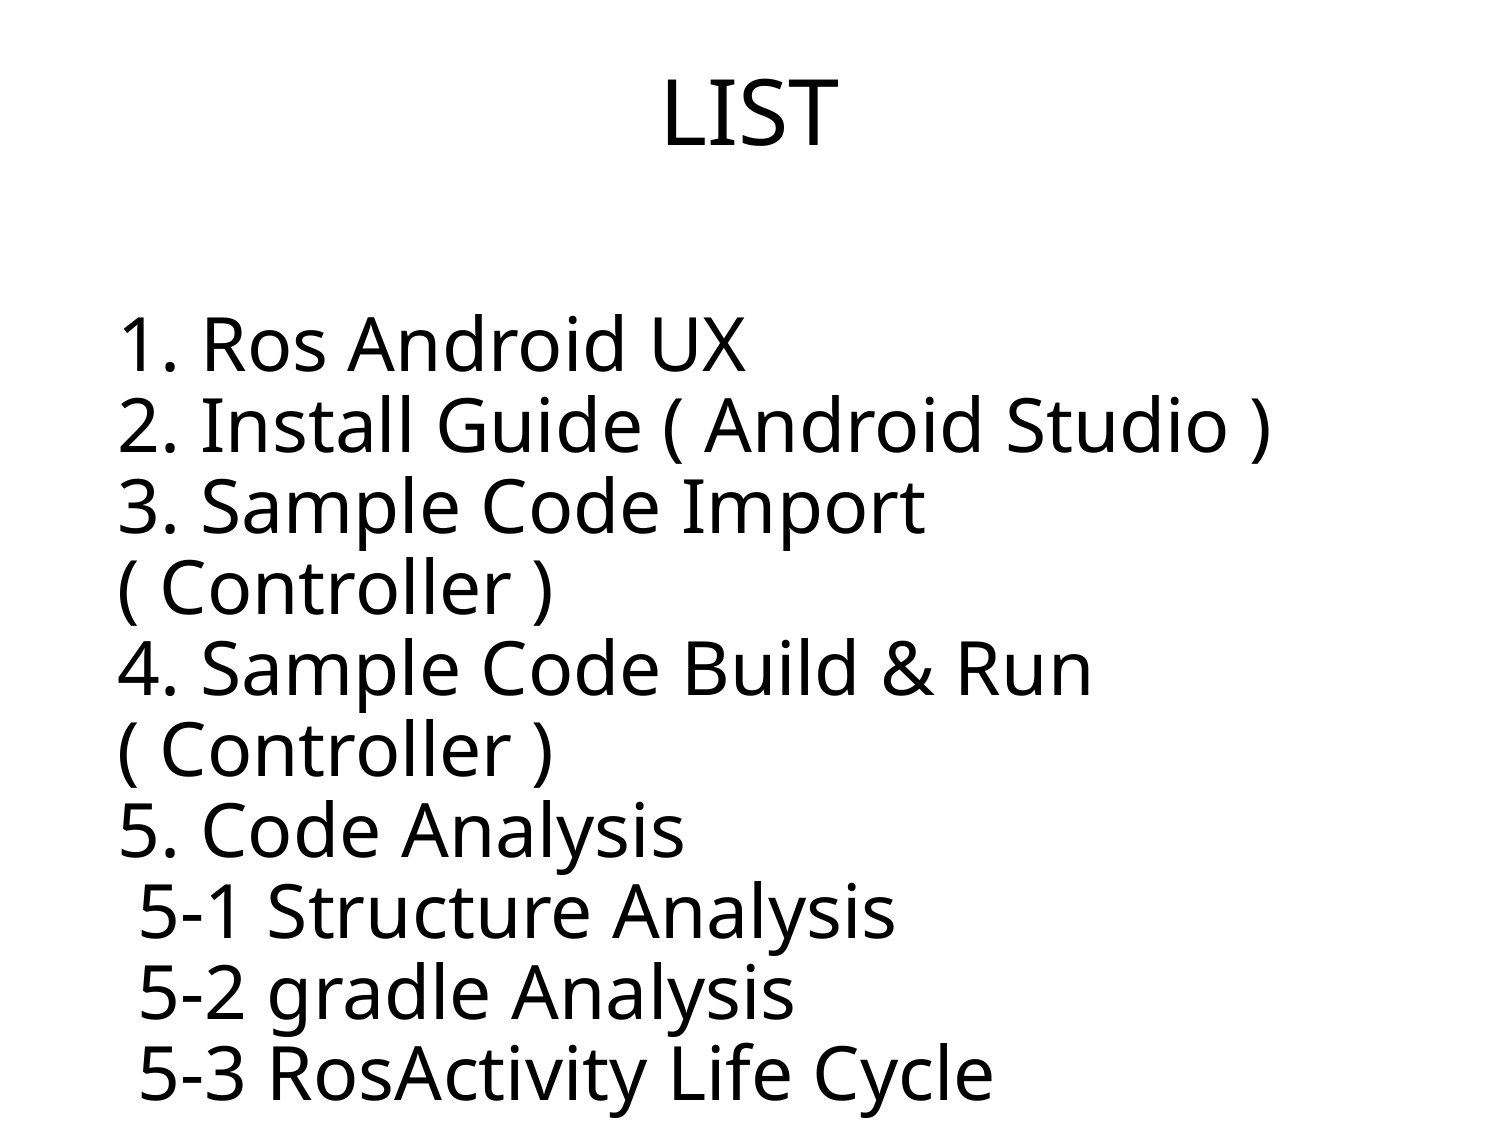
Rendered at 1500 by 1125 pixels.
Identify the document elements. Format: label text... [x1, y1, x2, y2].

text_box 1. Ros Android UX 2. Install Guide ( Android Studio ) 3. Sample Code Import ( Controller ) 4. Sample Code Build & Run ( Controller ) 5. Code Analysis 5-1 Structure Analysis 5-2 gradle Analysis 5-3 RosActivity Life Cycle 5-4 message type setting 5-5 Subscribe Setting 5-6 Publish Settint [103, 299, 1397, 1014]
text_box LIST [103, 0, 1397, 218]
